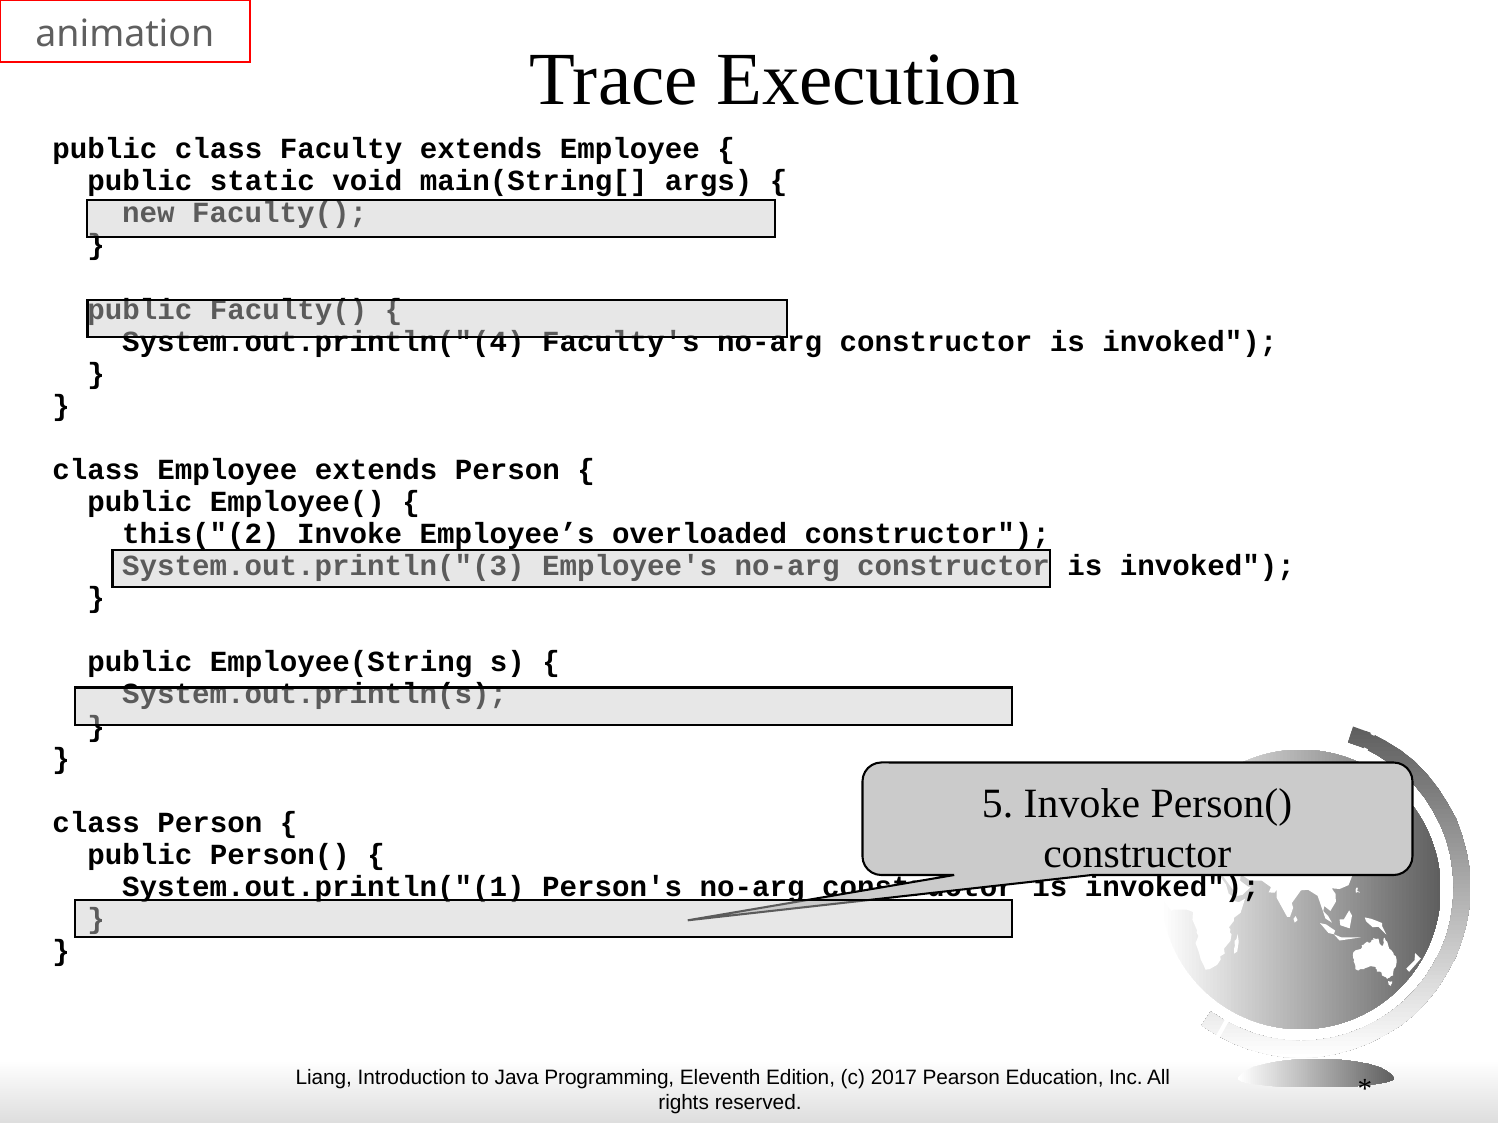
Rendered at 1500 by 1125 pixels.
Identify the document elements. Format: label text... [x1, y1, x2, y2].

text_box [87, 200, 775, 238]
text_box [75, 687, 1013, 725]
text_box animation [0, 0, 250, 63]
slide_number * [1074, 1049, 1388, 1125]
text_box [112, 549, 1050, 588]
title Trace Execution [262, 37, 1288, 113]
text_box public class Faculty extends Employee { public static void main(String[] args) { new Faculty(); } public Faculty() { System.out.println("(4) Faculty's no-arg constructor is invoked"); } } class Employee extends Person { public Employee() { this("(2) Invoke Employee’s overloaded constructor"); System.out.println("(3) Employee's no-arg constructor is invoked"); } public Employee(String s) { System.out.println(s); } } class Person { public Person() { System.out.println("(1) Person's no-arg constructor is invoked"); } } [37, 137, 1463, 972]
text_box [87, 299, 788, 338]
text_box [75, 900, 1013, 938]
text_box 5. Invoke Person() constructor [807, 762, 1413, 900]
